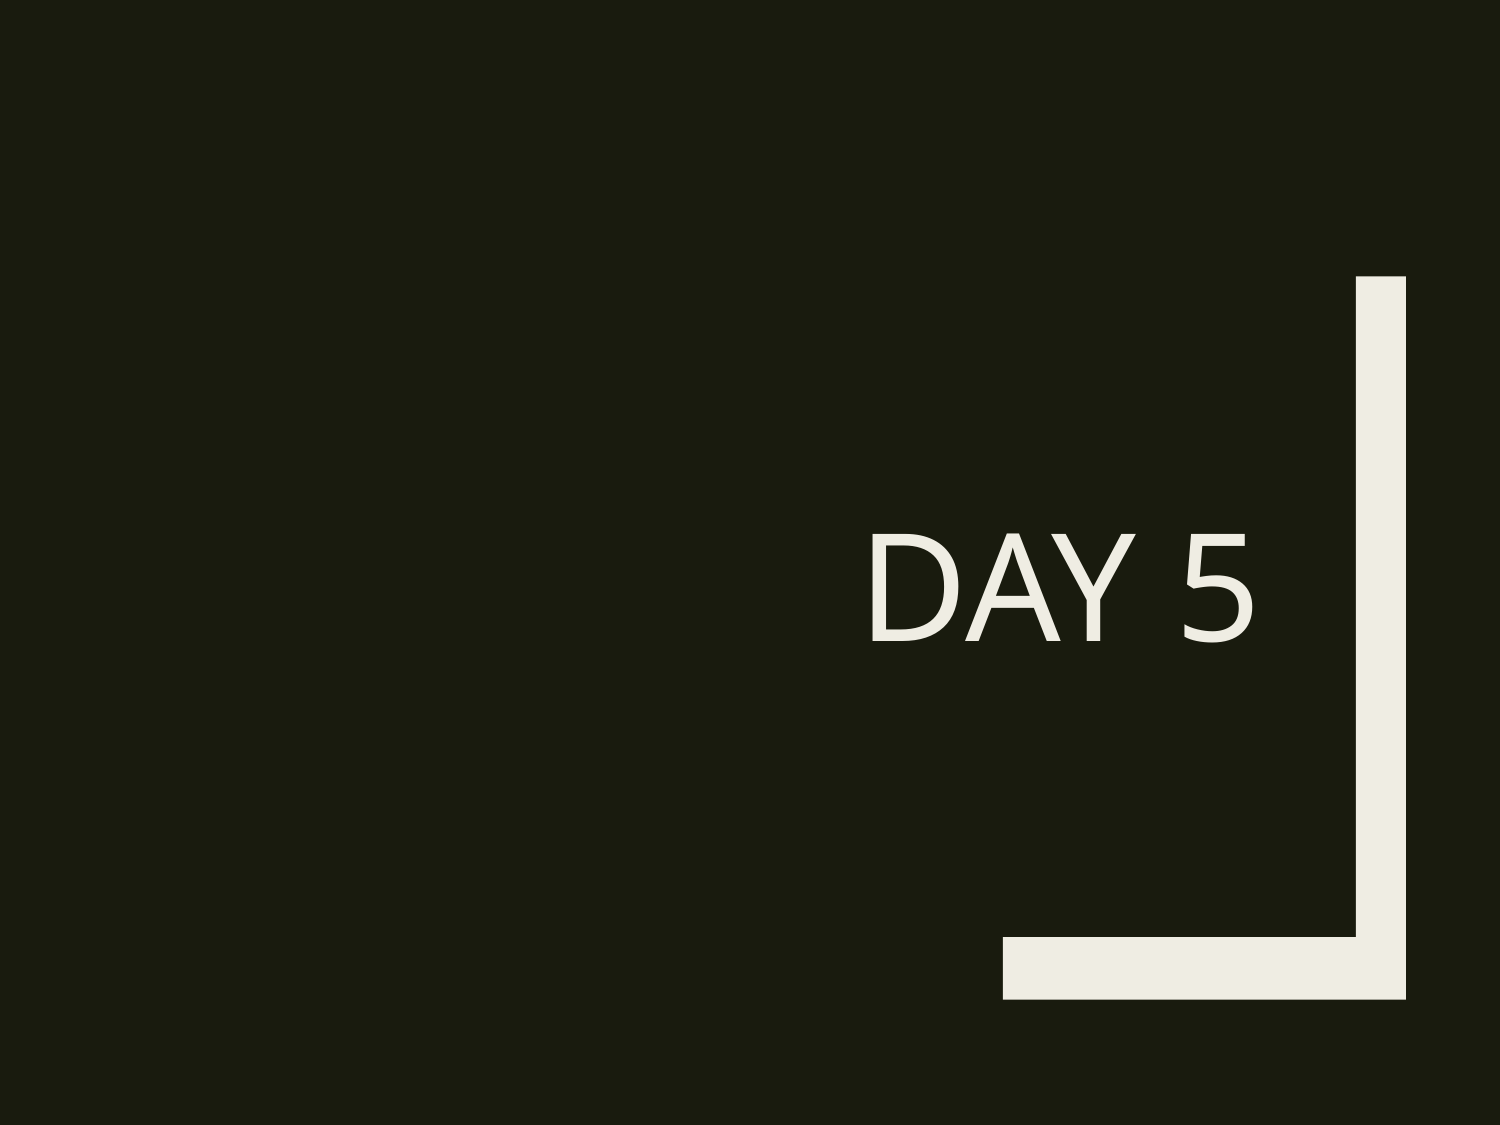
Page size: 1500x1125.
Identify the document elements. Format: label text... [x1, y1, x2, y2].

title Day 5 [94, 213, 1277, 682]
